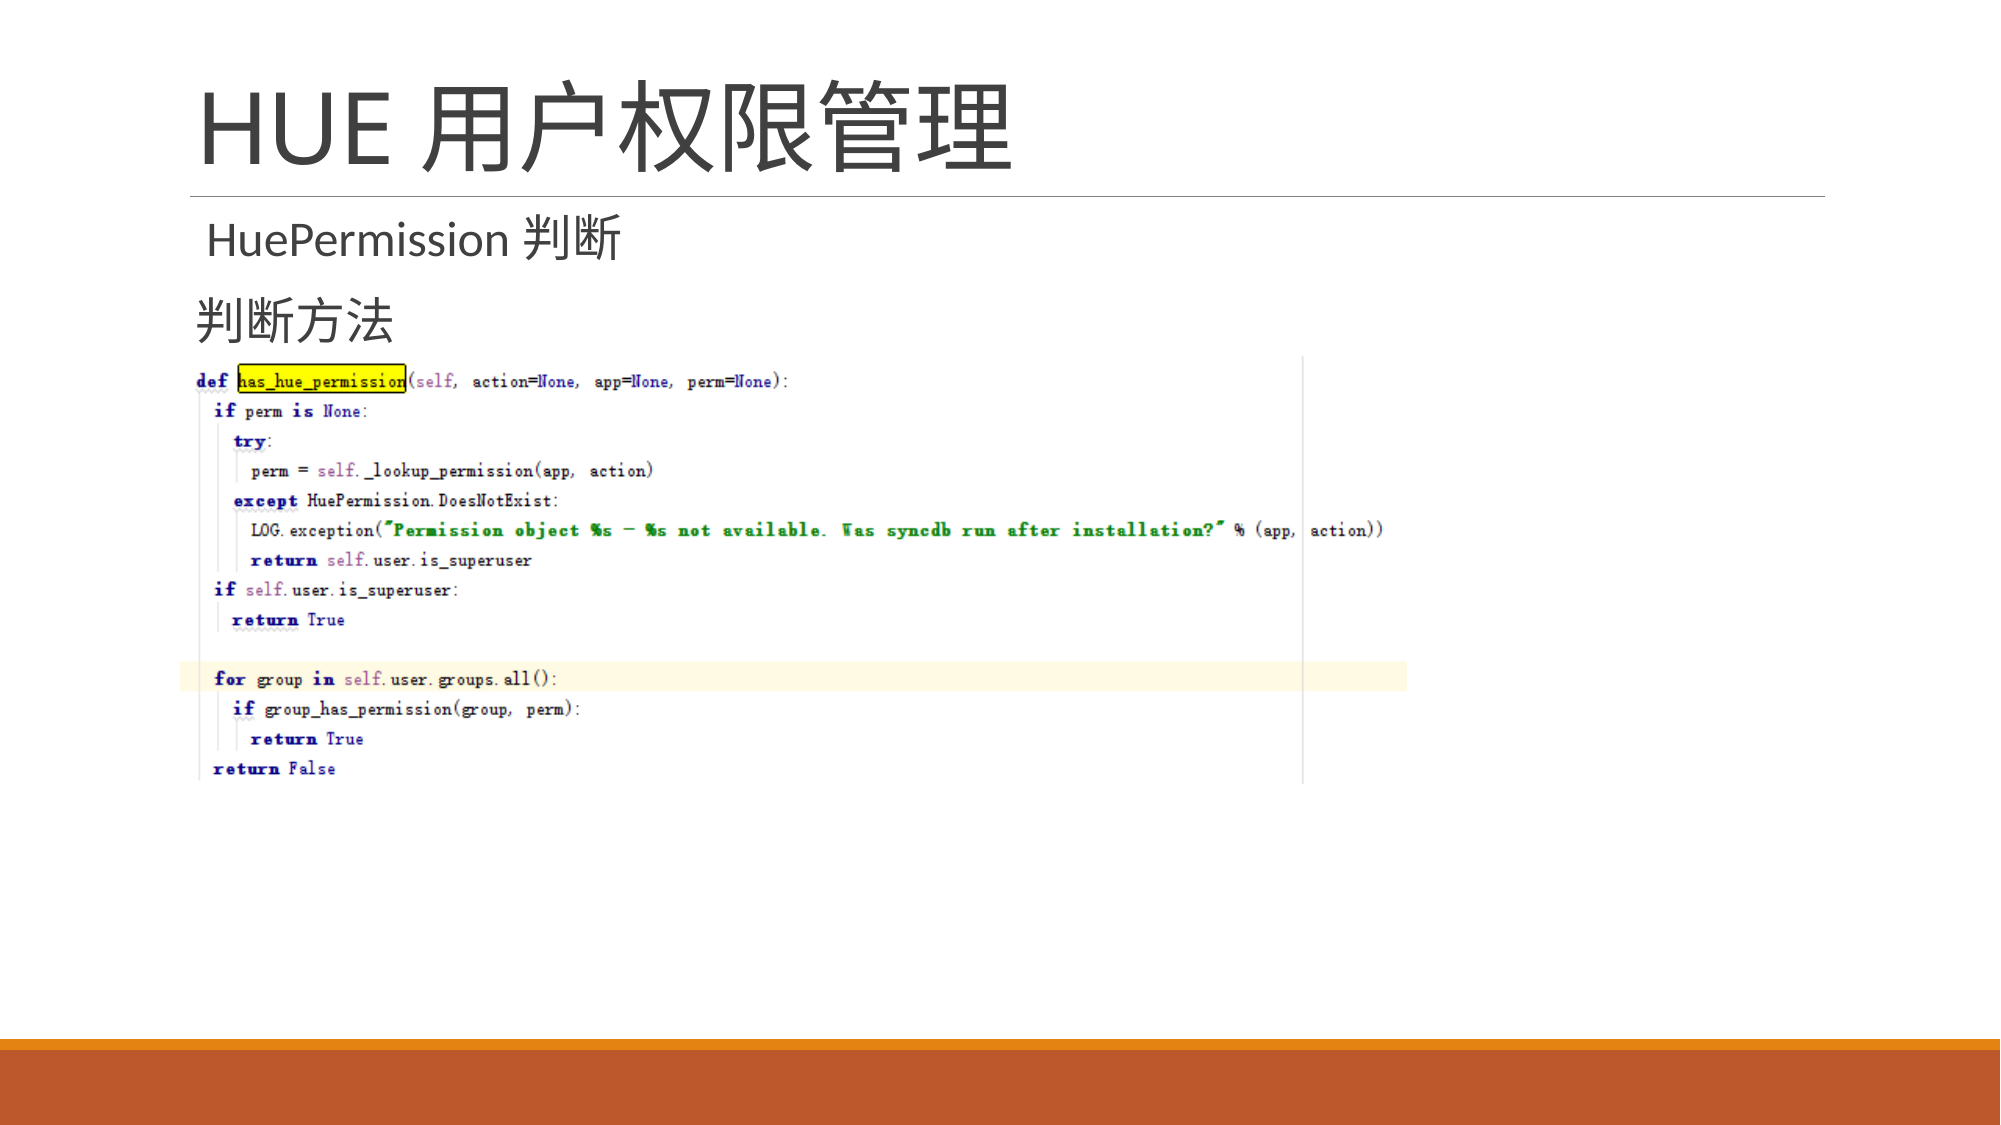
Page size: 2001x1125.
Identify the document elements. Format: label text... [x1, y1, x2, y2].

picture [179, 356, 1407, 784]
list HuePermission判断 判断方法 [180, 205, 1830, 1021]
title HUE用户权限管理 [180, 47, 1830, 193]
